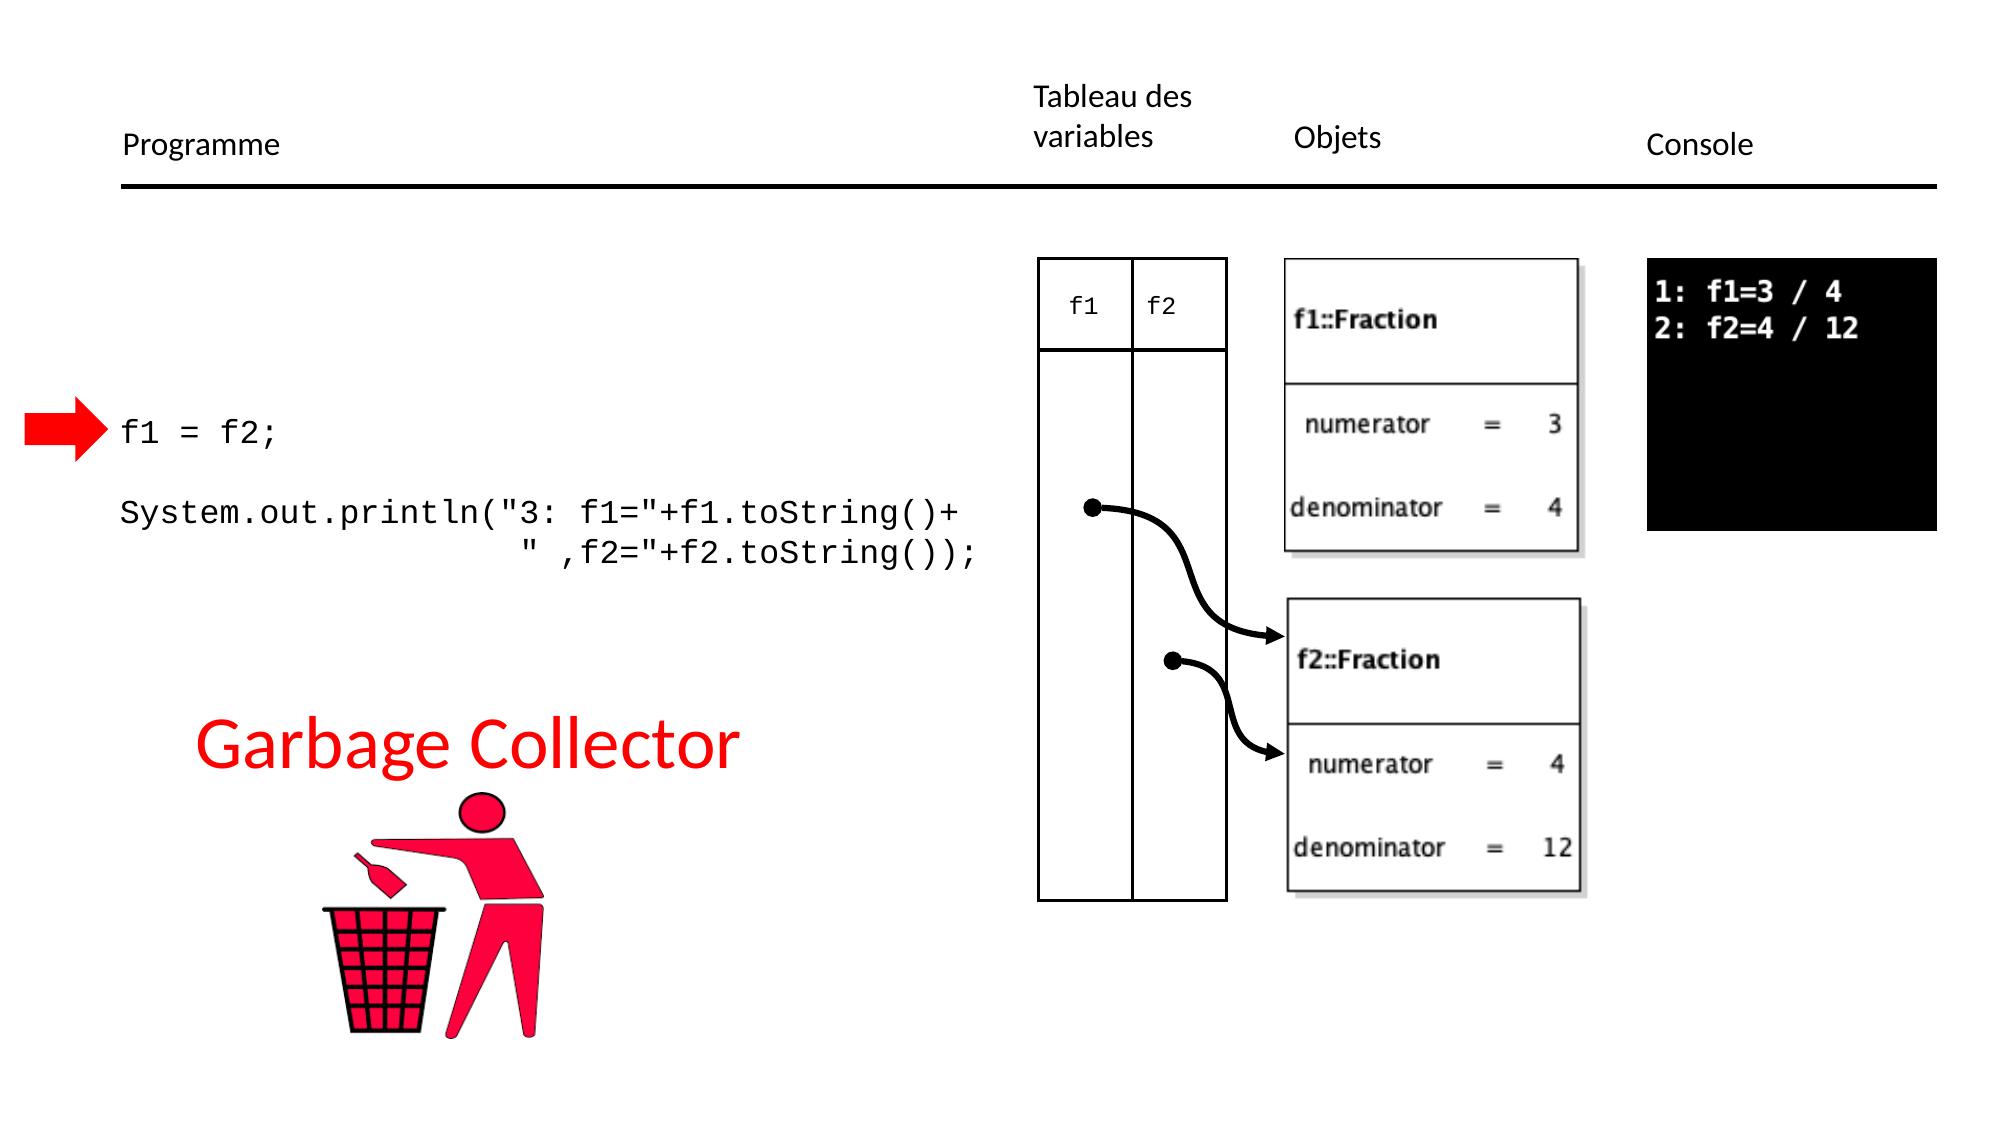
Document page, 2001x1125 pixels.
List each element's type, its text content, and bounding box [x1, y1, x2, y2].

picture [1278, 594, 1590, 903]
picture [322, 792, 544, 1039]
text_box Tableau des variables [1018, 67, 1221, 162]
text_box Console [1631, 114, 1835, 170]
text_box f1 = f2; System.out.println("3: f1="+f1.toString()+ " ,f2="+f2.toString()); [104, 402, 1037, 578]
text_box Garbage Collector [180, 686, 789, 792]
text_box [25, 399, 107, 460]
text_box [1172, 660, 1285, 754]
picture [1284, 258, 1592, 565]
text_box Programme [108, 114, 311, 170]
text_box Objets [1279, 107, 1482, 163]
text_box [1092, 507, 1285, 637]
picture [1647, 258, 1937, 531]
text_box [1038, 258, 1227, 901]
